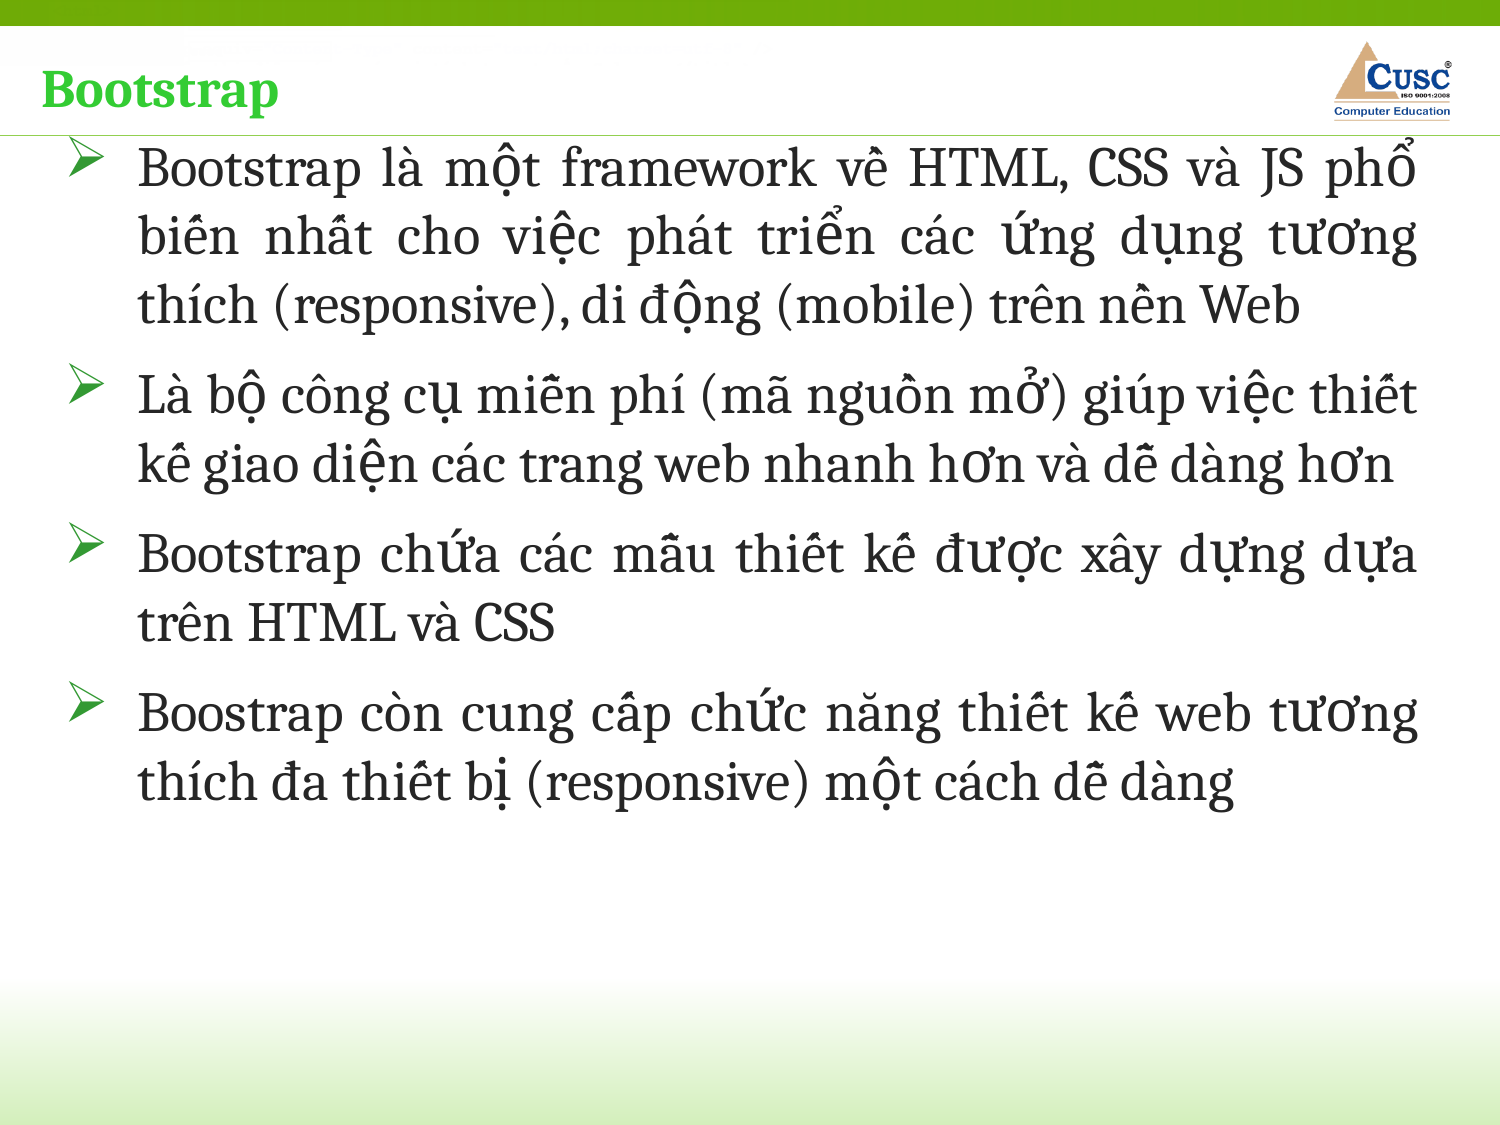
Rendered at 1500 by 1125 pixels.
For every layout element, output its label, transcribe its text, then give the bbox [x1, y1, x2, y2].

picture [0, 136, 1500, 979]
list Bootstrap là một framework về HTML, CSS và JS phổ biến nhất cho việc phát triển các ứng dụng tương thích (responsive), di động (mobile) trên nền Web Là bộ công cụ miễn phí (mã nguồn mở) giúp việc thiết kế giao diện các trang web nhanh hơn và dễ dàng hơn Bootstrap chứa các mẫu thiết kế được xây dựng dựa trên HTML và CSS Boostrap còn cung cấp chức năng thiết kế web tương thích đa thiết bị (responsive) một cách dễ dàng [64, 129, 1419, 937]
list Bootstrap [41, 37, 1447, 135]
picture [0, 0, 1500, 135]
